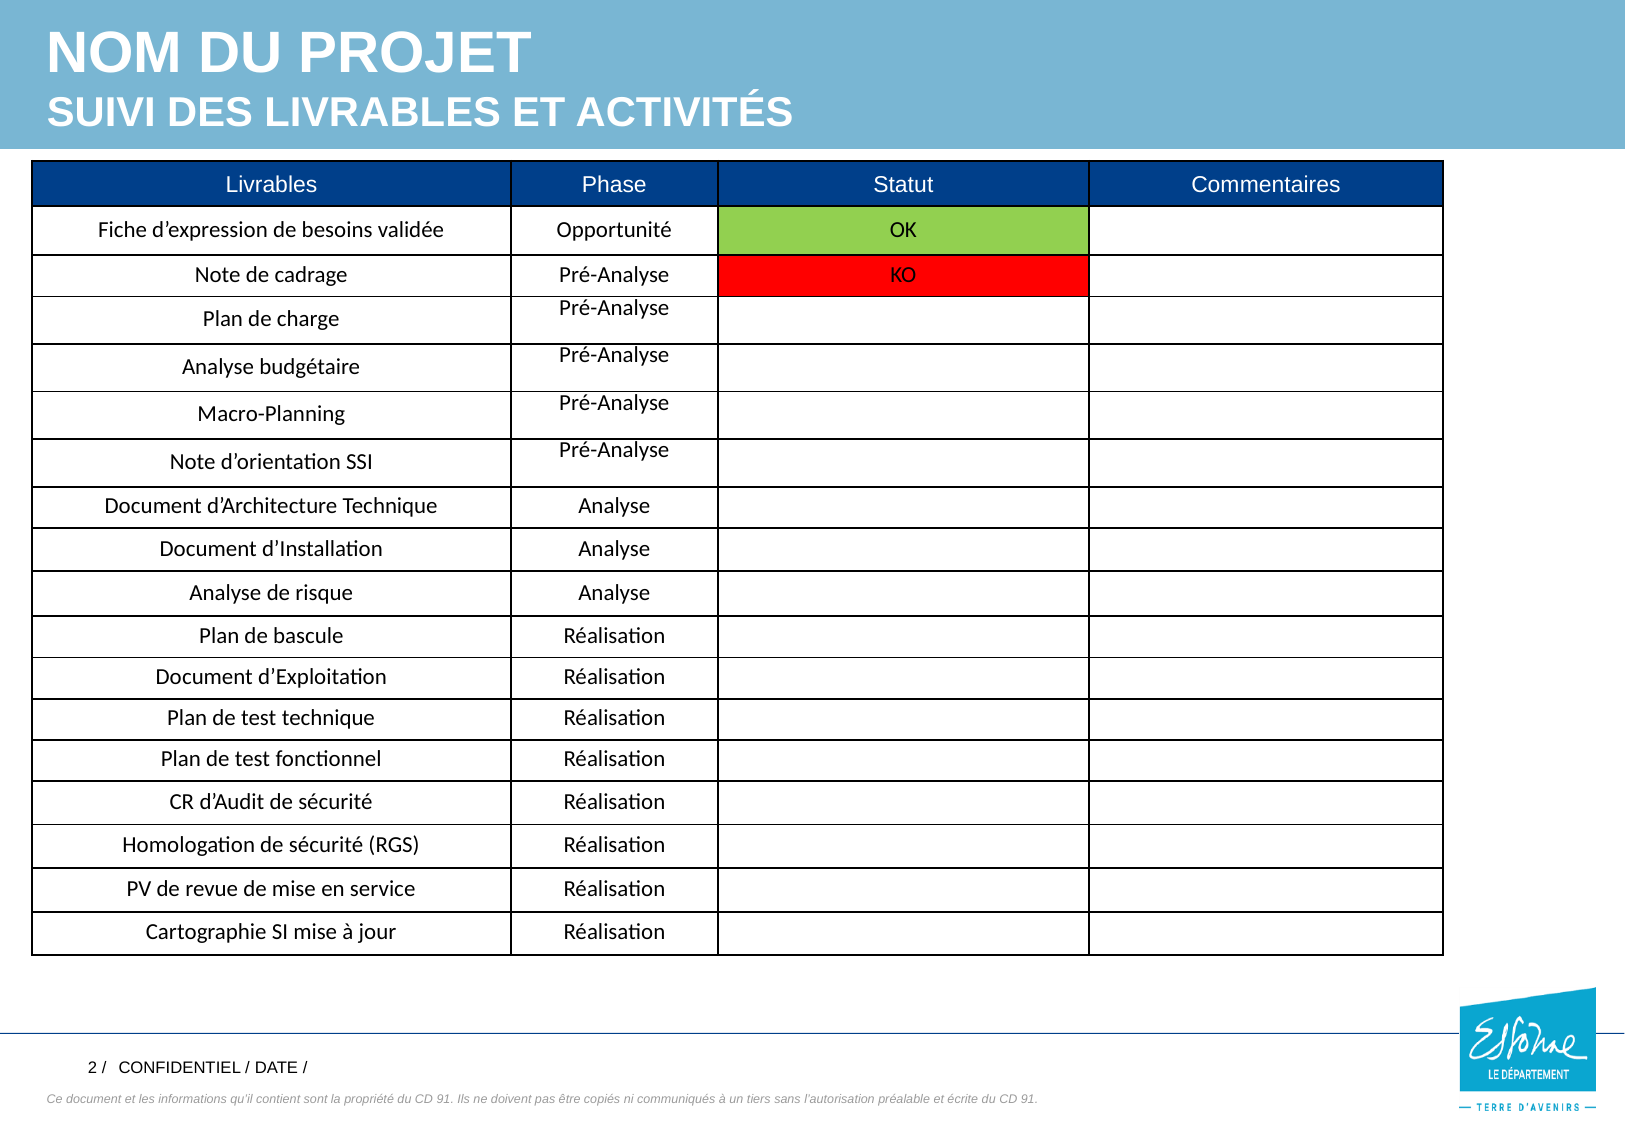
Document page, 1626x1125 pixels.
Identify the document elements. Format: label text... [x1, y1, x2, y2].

table_cell [719, 658, 1088, 698]
table_cell Réalisation [512, 913, 717, 954]
table_header Statut [719, 162, 1088, 205]
table_cell CR d’Audit de sécurité [33, 782, 510, 824]
table_cell [1090, 700, 1442, 739]
table_cell Analyse de risque [33, 572, 510, 615]
table_cell [1090, 741, 1442, 780]
picture [1508, 1047, 1512, 1059]
table_cell [1090, 782, 1442, 824]
table_cell Réalisation [512, 782, 717, 824]
table_cell [1090, 488, 1442, 527]
table_cell Note de cadrage [33, 256, 510, 296]
table_cell Macro-Planning [33, 392, 510, 438]
table_cell [719, 392, 1088, 438]
table_cell [719, 345, 1088, 391]
table_cell [1090, 825, 1442, 867]
table_cell Réalisation [512, 617, 717, 657]
table_cell [719, 617, 1088, 657]
table_cell [1090, 392, 1442, 438]
table_cell [719, 782, 1088, 824]
picture [1512, 1017, 1523, 1046]
picture [1519, 1034, 1528, 1052]
table_header Livrables [33, 162, 510, 205]
table_header Phase [512, 162, 717, 205]
table_cell Document d’Architecture Technique [33, 488, 510, 527]
picture [1489, 1055, 1499, 1060]
table_cell [1090, 207, 1442, 254]
table_cell [719, 297, 1088, 343]
table_cell Pré-Analyse [512, 345, 717, 391]
table_cell [719, 825, 1088, 867]
table_cell Pré-Analyse [512, 297, 717, 343]
table_cell [719, 700, 1088, 739]
table_cell Réalisation [512, 658, 717, 698]
table_cell [1090, 617, 1442, 657]
table_cell Réalisation [512, 700, 717, 739]
picture [1476, 1026, 1492, 1040]
table_cell [719, 529, 1088, 570]
picture [1470, 1025, 1507, 1059]
table_cell [1090, 869, 1442, 911]
table_cell Réalisation [512, 741, 717, 780]
table_cell [719, 572, 1088, 615]
picture [1507, 1070, 1517, 1077]
picture [1533, 1035, 1587, 1059]
table_cell Document d’Exploitation [33, 658, 510, 698]
table_cell Document d’Installation [33, 529, 510, 570]
table_cell [719, 440, 1088, 486]
table_cell [1090, 440, 1442, 486]
table_cell [719, 488, 1088, 527]
table_cell [719, 869, 1088, 911]
table_cell [1090, 256, 1442, 296]
table_cell [1090, 913, 1442, 954]
picture [1459, 1092, 1596, 1111]
table_cell Analyse [512, 572, 717, 615]
footer CONFIDENTIEL / DATE / [118, 1049, 1147, 1085]
table_cell Réalisation [512, 869, 717, 911]
table_cell [1090, 529, 1442, 570]
table_cell PV de revue de mise en service [33, 869, 510, 911]
table_cell [719, 741, 1088, 780]
table_cell [1090, 658, 1442, 698]
table_cell Analyse [512, 529, 717, 570]
picture [1544, 1070, 1562, 1079]
table_cell Pré-Analyse [512, 392, 717, 438]
table_cell Homologation de sécurité (RGS) [33, 825, 510, 867]
table_cell Pré-Analyse [512, 256, 717, 296]
title NOM DU PROJET Suivi des livrables et activités [31, 0, 1594, 149]
table_cell Opportunité [512, 207, 717, 254]
table_cell Réalisation [512, 825, 717, 867]
table_cell [1090, 572, 1442, 615]
table_cell Plan de bascule [33, 617, 510, 657]
table_cell OK [719, 207, 1088, 254]
table_cell KO [719, 256, 1088, 296]
table_cell Analyse budgétaire [33, 345, 510, 391]
table_cell [1090, 345, 1442, 391]
table_cell Analyse [512, 488, 717, 527]
picture [1529, 1023, 1541, 1035]
table_cell Fiche d’expression de besoins validée [33, 207, 510, 254]
table_cell Pré-Analyse [512, 440, 717, 486]
table_cell [719, 913, 1088, 954]
table_cell Note d’orientation SSI [33, 440, 510, 486]
table_cell Plan de test fonctionnel [33, 741, 510, 780]
table_cell Plan de test technique [33, 700, 510, 739]
table_cell Plan de charge [33, 297, 510, 343]
picture [1459, 987, 1592, 1006]
table_header Commentaires [1090, 162, 1442, 205]
table_cell Cartographie SI mise à jour [33, 913, 510, 954]
table_cell [1090, 297, 1442, 343]
